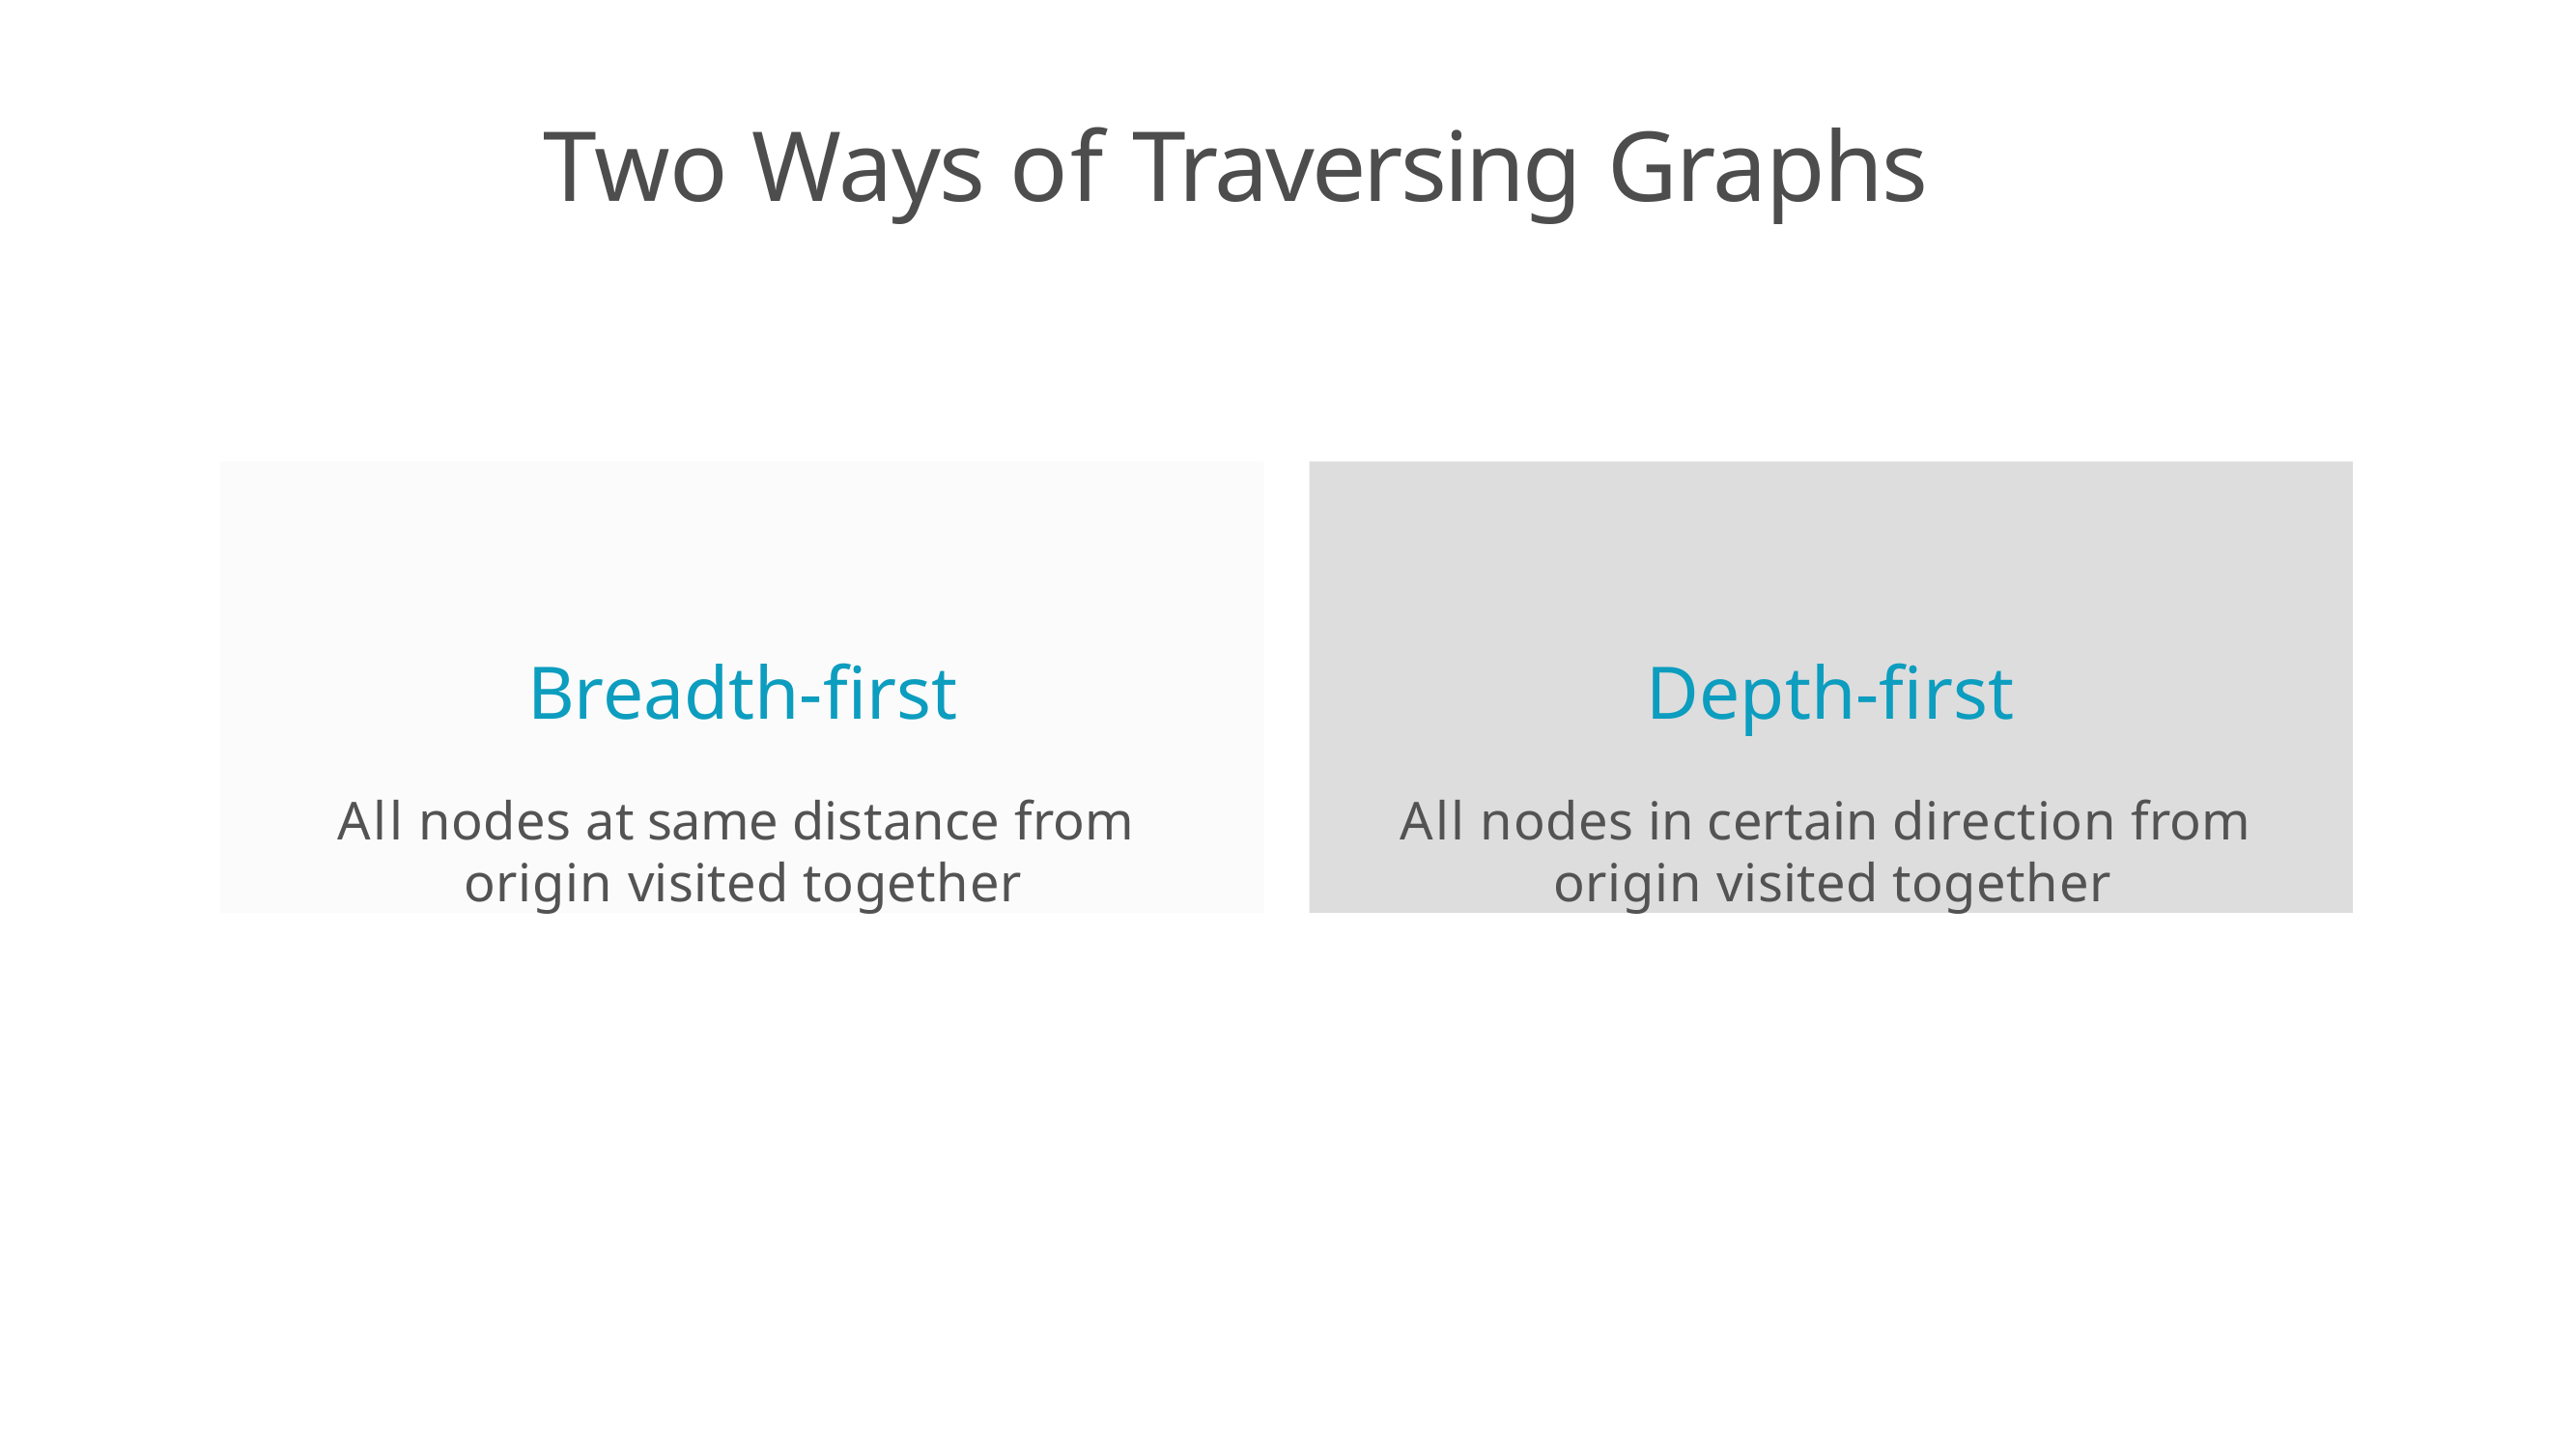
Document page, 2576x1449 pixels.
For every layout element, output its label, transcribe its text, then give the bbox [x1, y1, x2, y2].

text_box Breadth-first All nodes at same distance from origin visited together [220, 461, 1264, 913]
text_box Depth-first All nodes in certain direction from origin visited together [1309, 461, 2353, 913]
title Two Ways of Traversing Graphs [541, 102, 2034, 347]
